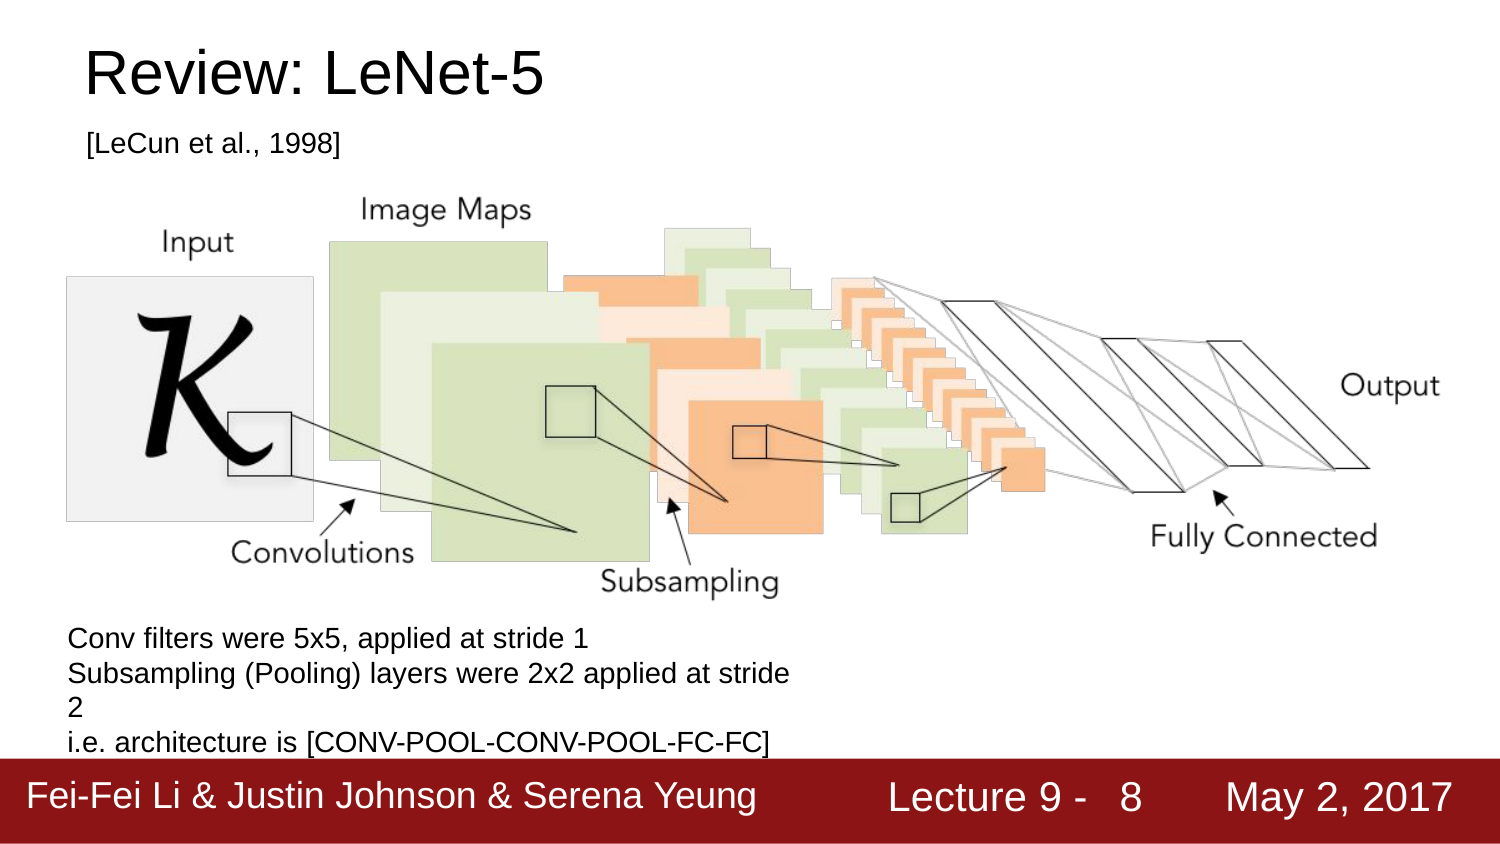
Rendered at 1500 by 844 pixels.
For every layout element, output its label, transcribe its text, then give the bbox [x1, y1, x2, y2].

footer Fei-Fei Li & Justin Johnson & Serena Yeung [23, 772, 766, 844]
text_box Conv filters were 5x5, applied at stride 1 Subsampling (Pooling) layers were 2x2 applied at stride 2 i.e. architecture is [CONV-POOL-CONV-POOL-FC-FC] [65, 633, 814, 758]
picture [8, 182, 1460, 624]
text_box [0, 758, 1500, 844]
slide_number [1223, 771, 1457, 844]
title Review: LeNet-5 [82, 30, 548, 174]
text_box [LeCun et al., 1998] [84, 121, 343, 159]
slide_number 8 [885, 771, 1152, 844]
